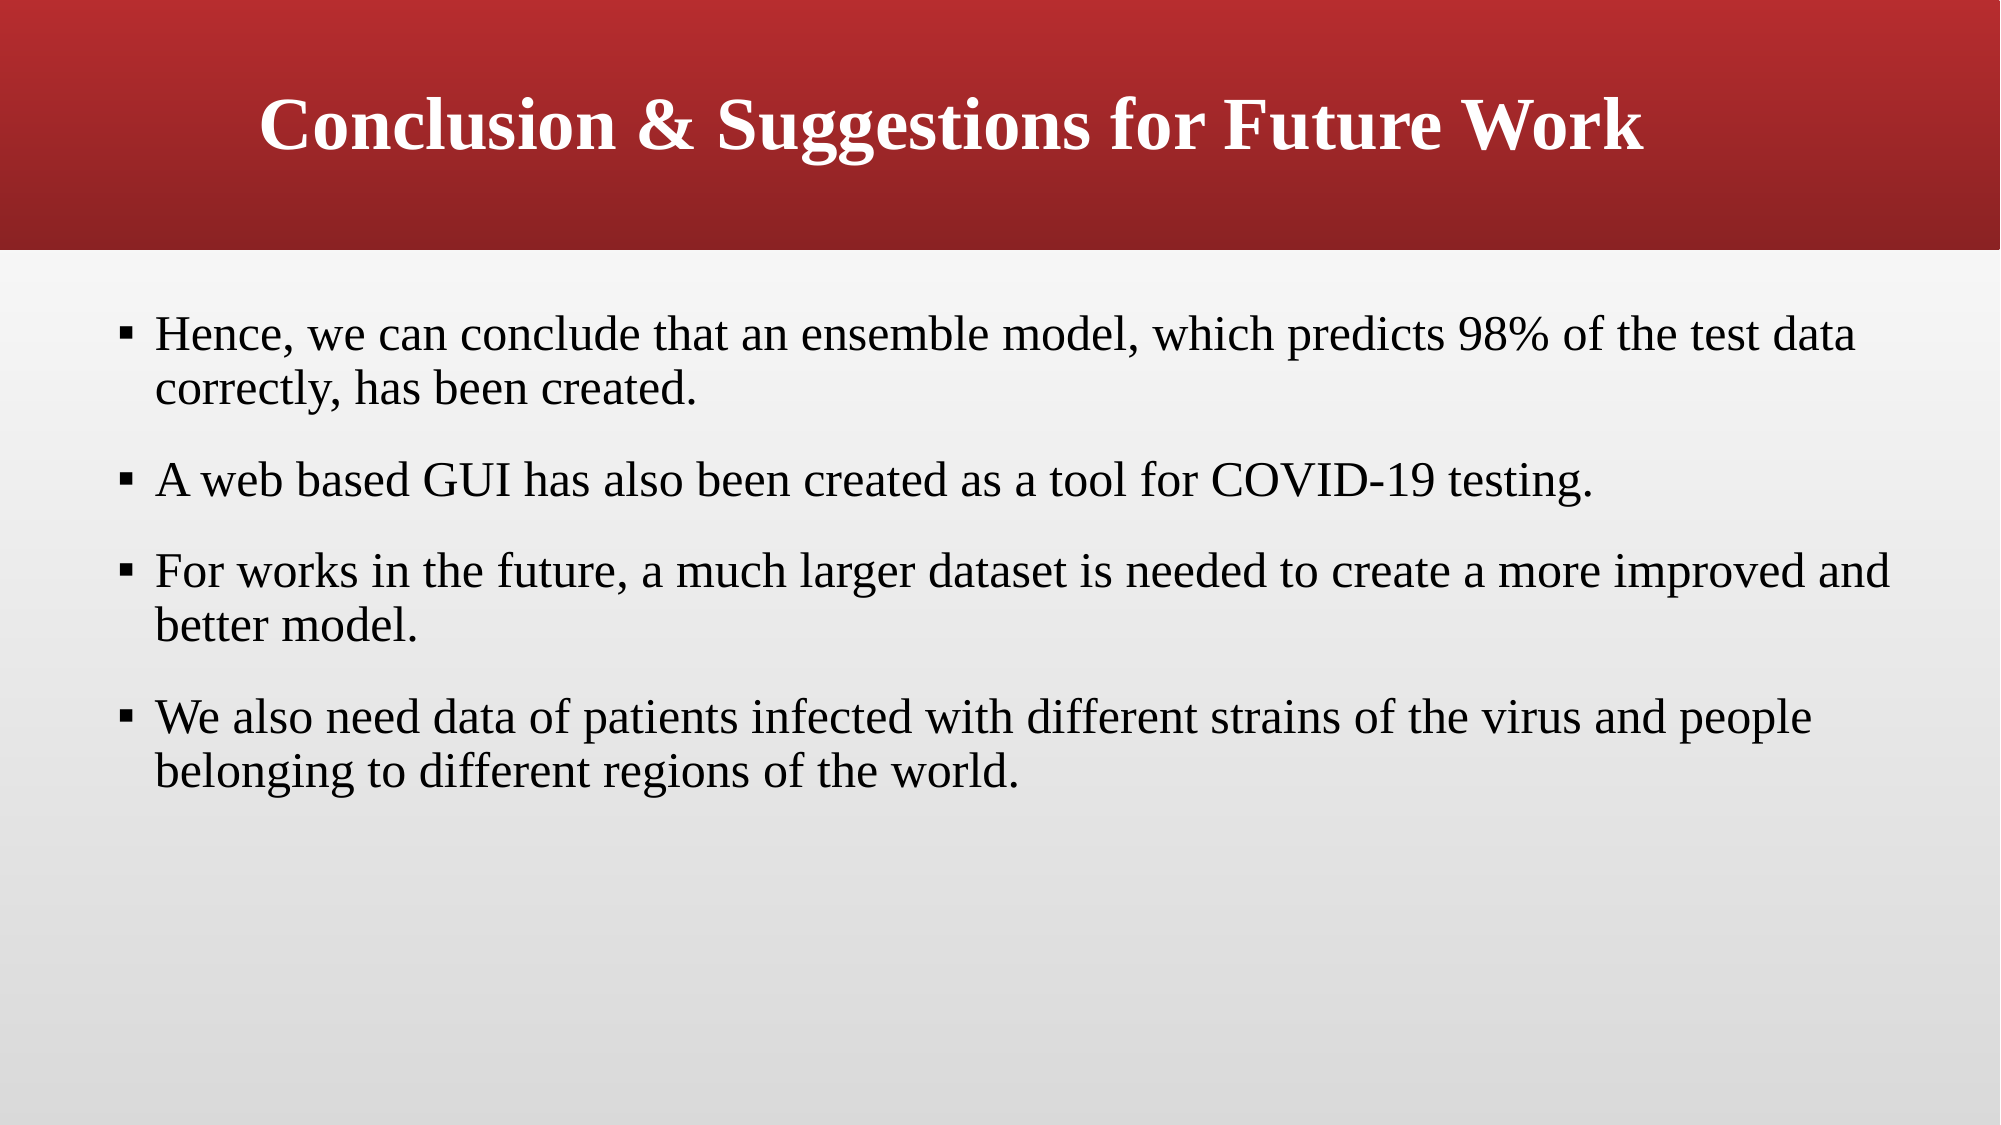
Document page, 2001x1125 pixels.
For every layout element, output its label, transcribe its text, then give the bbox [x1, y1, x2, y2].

title Conclusion & Suggestions for Future Work [78, 16, 1825, 234]
list Hence, we can conclude that an ensemble model, which predicts 98% of the test data correctly, has been created. A web based GUI has also been created as a tool for COVID-19 testing. For works in the future, a much larger dataset is needed to create a more improved and better model. We also need data of patients infected with different strains of the virus and people belonging to different regions of the world. [102, 299, 1934, 1050]
